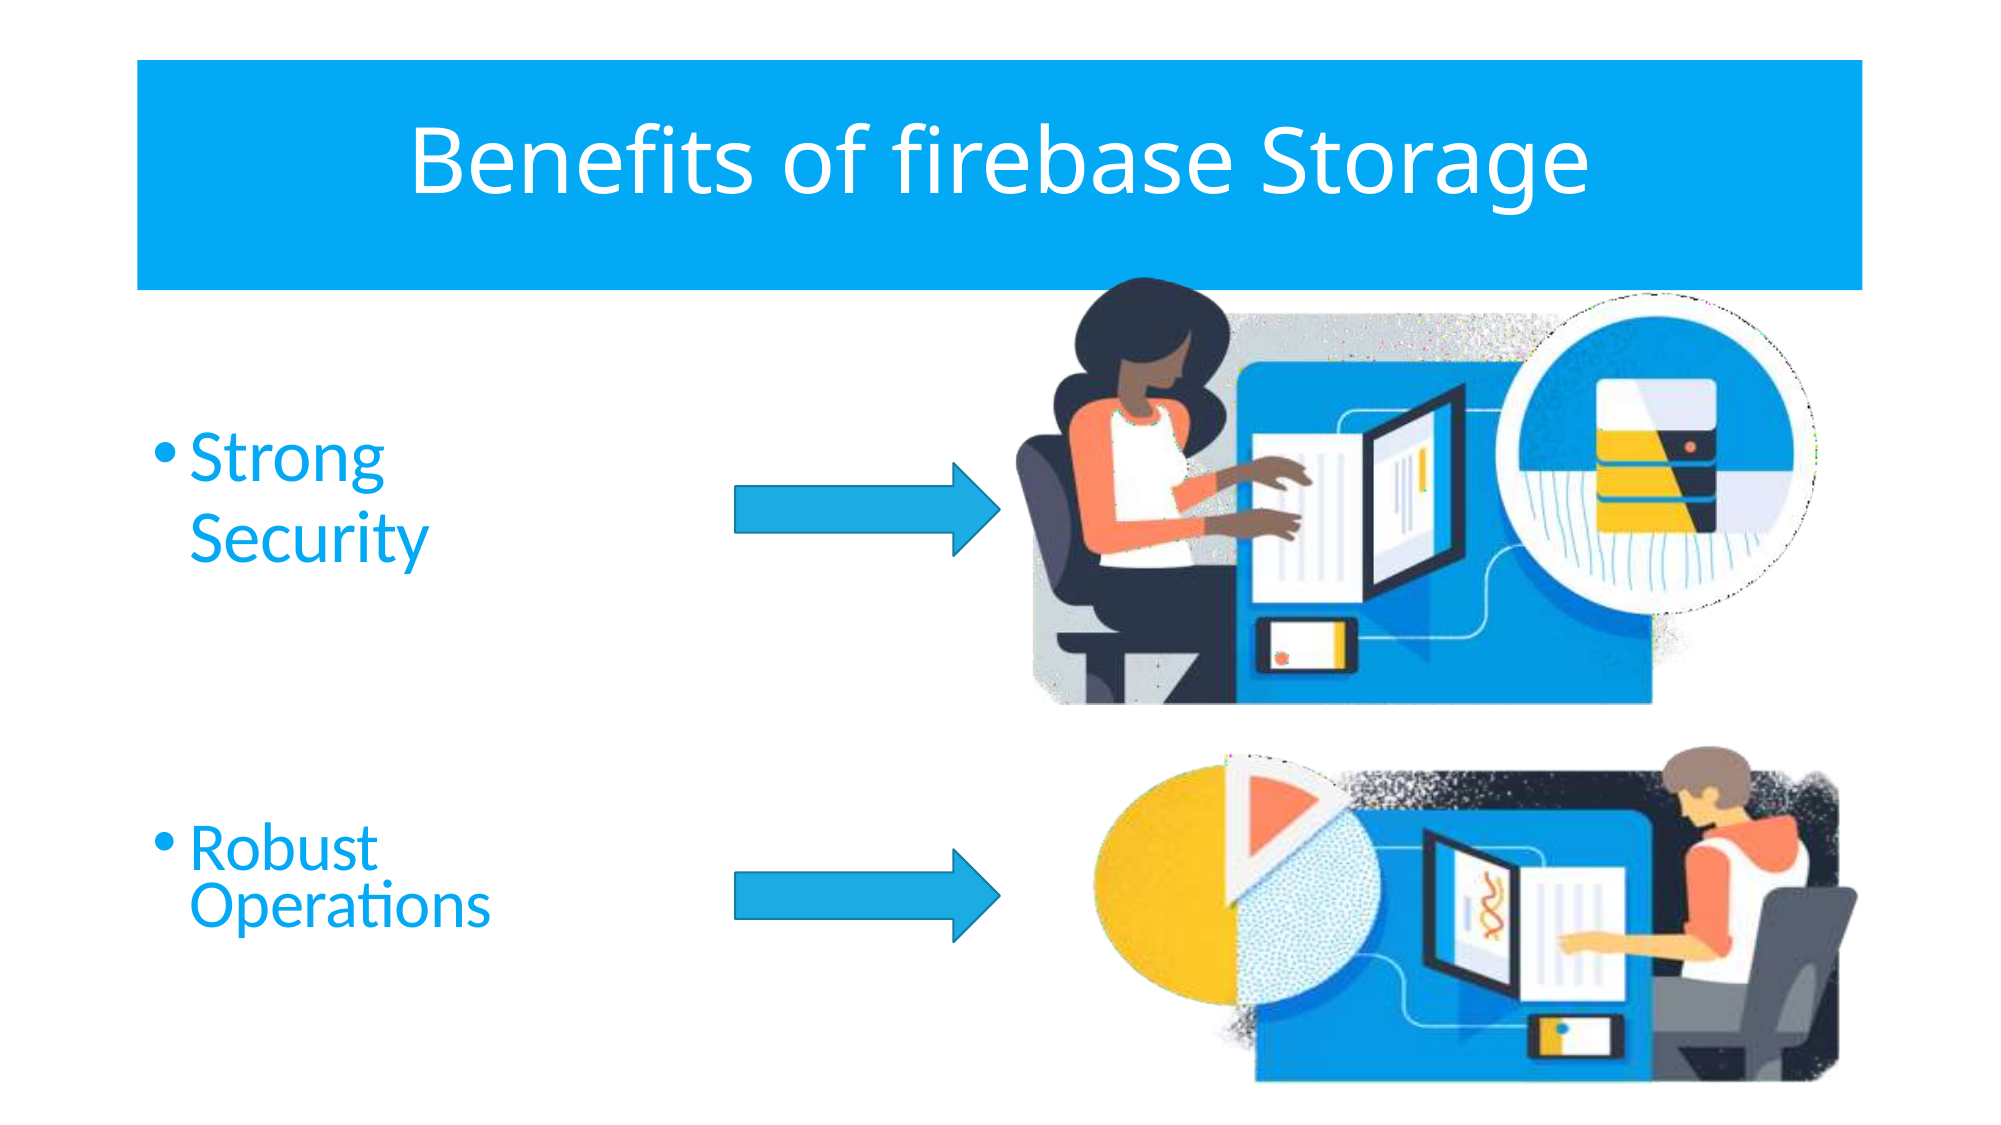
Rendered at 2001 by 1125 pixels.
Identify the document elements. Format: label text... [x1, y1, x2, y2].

text_box Strong Security [150, 403, 610, 578]
text_box [1015, 277, 1819, 705]
text_box [735, 462, 1000, 556]
text_box [735, 849, 1000, 943]
title Benefits of firebase Storage [137, 60, 1863, 291]
text_box Robust Operations [150, 797, 542, 940]
text_box [1092, 745, 1859, 1084]
